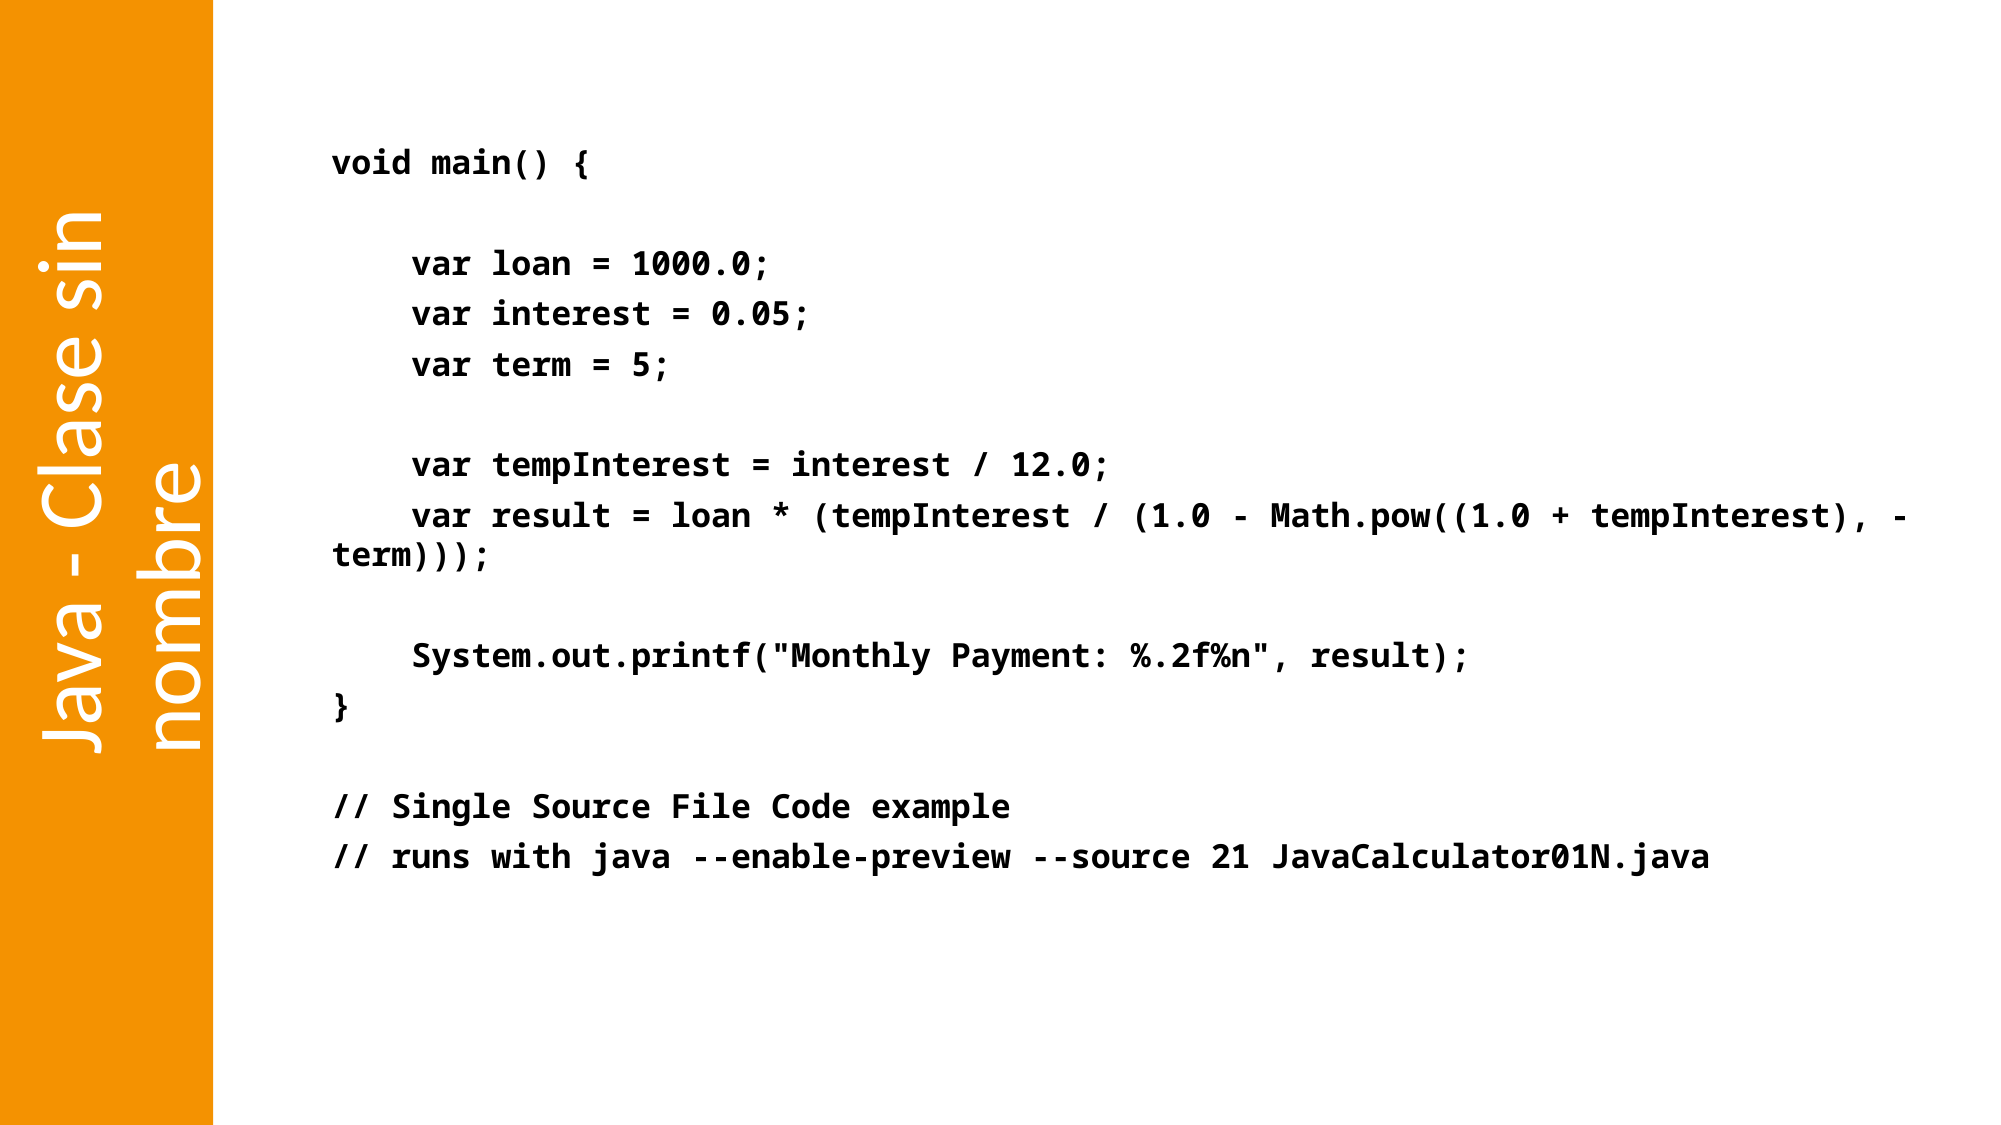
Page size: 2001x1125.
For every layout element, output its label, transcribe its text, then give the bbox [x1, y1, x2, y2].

text_box [0, 0, 214, 1125]
text_box Java - Clase sin nombre [15, 0, 233, 771]
text_box void main() { var loan = 1000.0; var interest = 0.05; var term = 5; var tempInterest = interest / 12.0; var result = loan * (tempInterest / (1.0 - Math.pow((1.0 + tempInterest), -term))); System.out.printf("Monthly Payment: %.2f%n", result); } // Single Source File Code example // runs with java --enable-preview --source 21 JavaCalculator01N.java [316, 133, 1976, 883]
